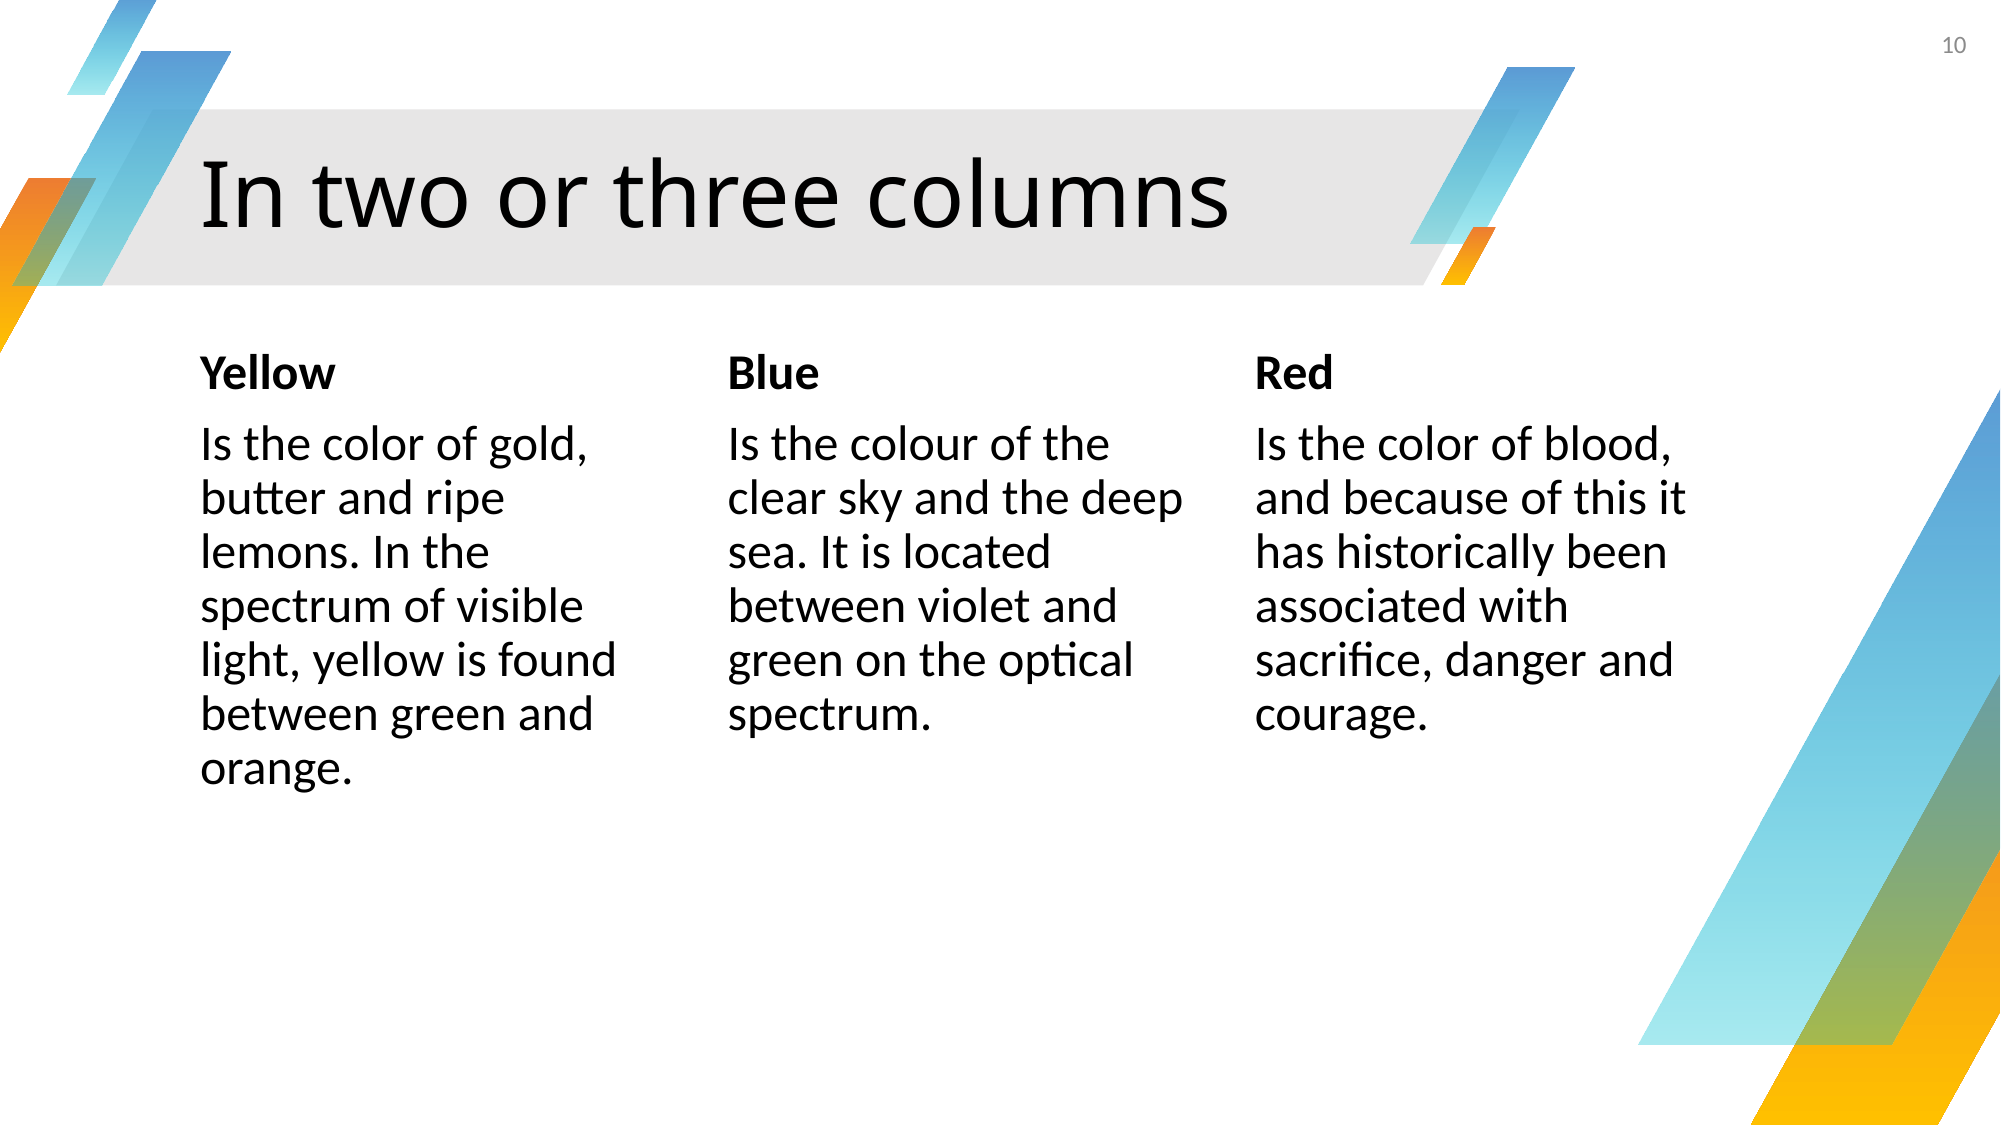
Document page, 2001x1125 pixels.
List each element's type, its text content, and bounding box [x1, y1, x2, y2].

slide_number 10 [1871, 0, 1967, 87]
title In two or three columns [200, 108, 1519, 287]
list Red Is the color of blood, and because of this it has historically been associated with sacrifice, danger and courage. [1254, 346, 1731, 994]
list Yellow Is the color of gold, butter and ripe lemons. In the spectrum of visible light, yellow is found between green and orange. [200, 346, 677, 994]
list Blue Is the colour of the clear sky and the deep sea. It is located between violet and green on the optical spectrum. [727, 346, 1204, 994]
